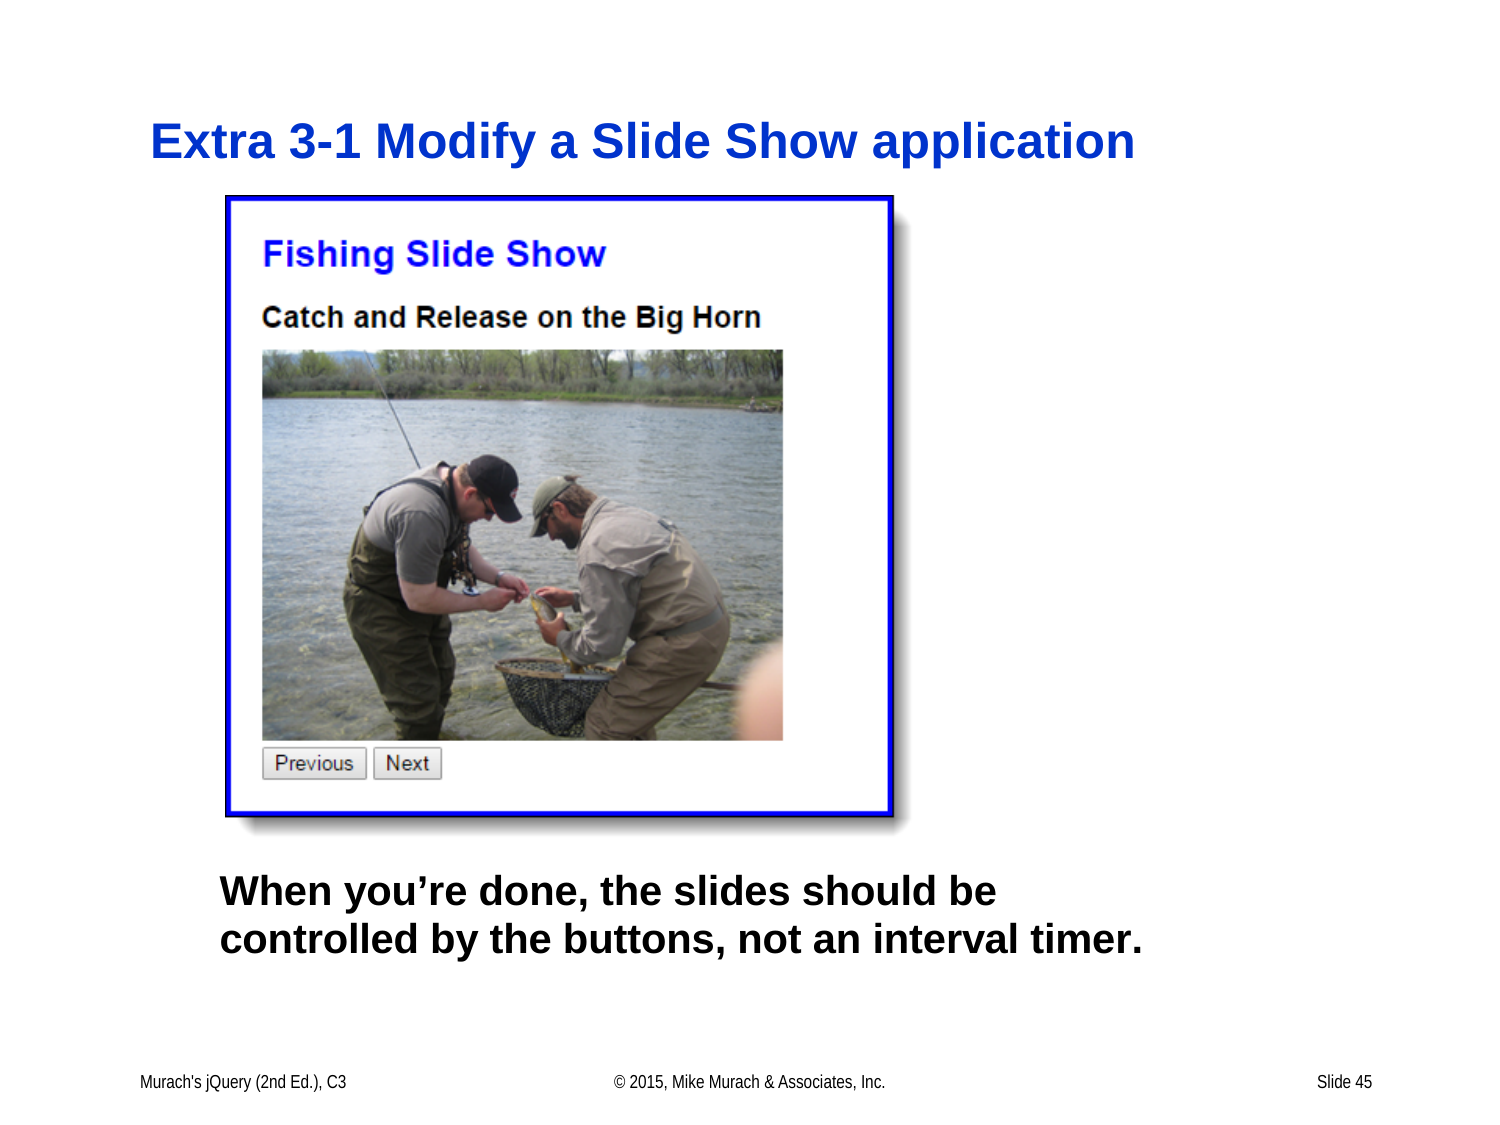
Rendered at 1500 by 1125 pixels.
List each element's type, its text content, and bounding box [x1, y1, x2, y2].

footer © 2015, Mike Murach & Associates, Inc. [474, 1025, 1025, 1100]
slide_number Murach's jQuery (2nd Ed.), C3 [125, 1025, 450, 1100]
slide_number Slide 45 [1074, 1025, 1388, 1100]
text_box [162, 847, 1361, 976]
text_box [149, 112, 1348, 183]
picture [224, 195, 913, 838]
